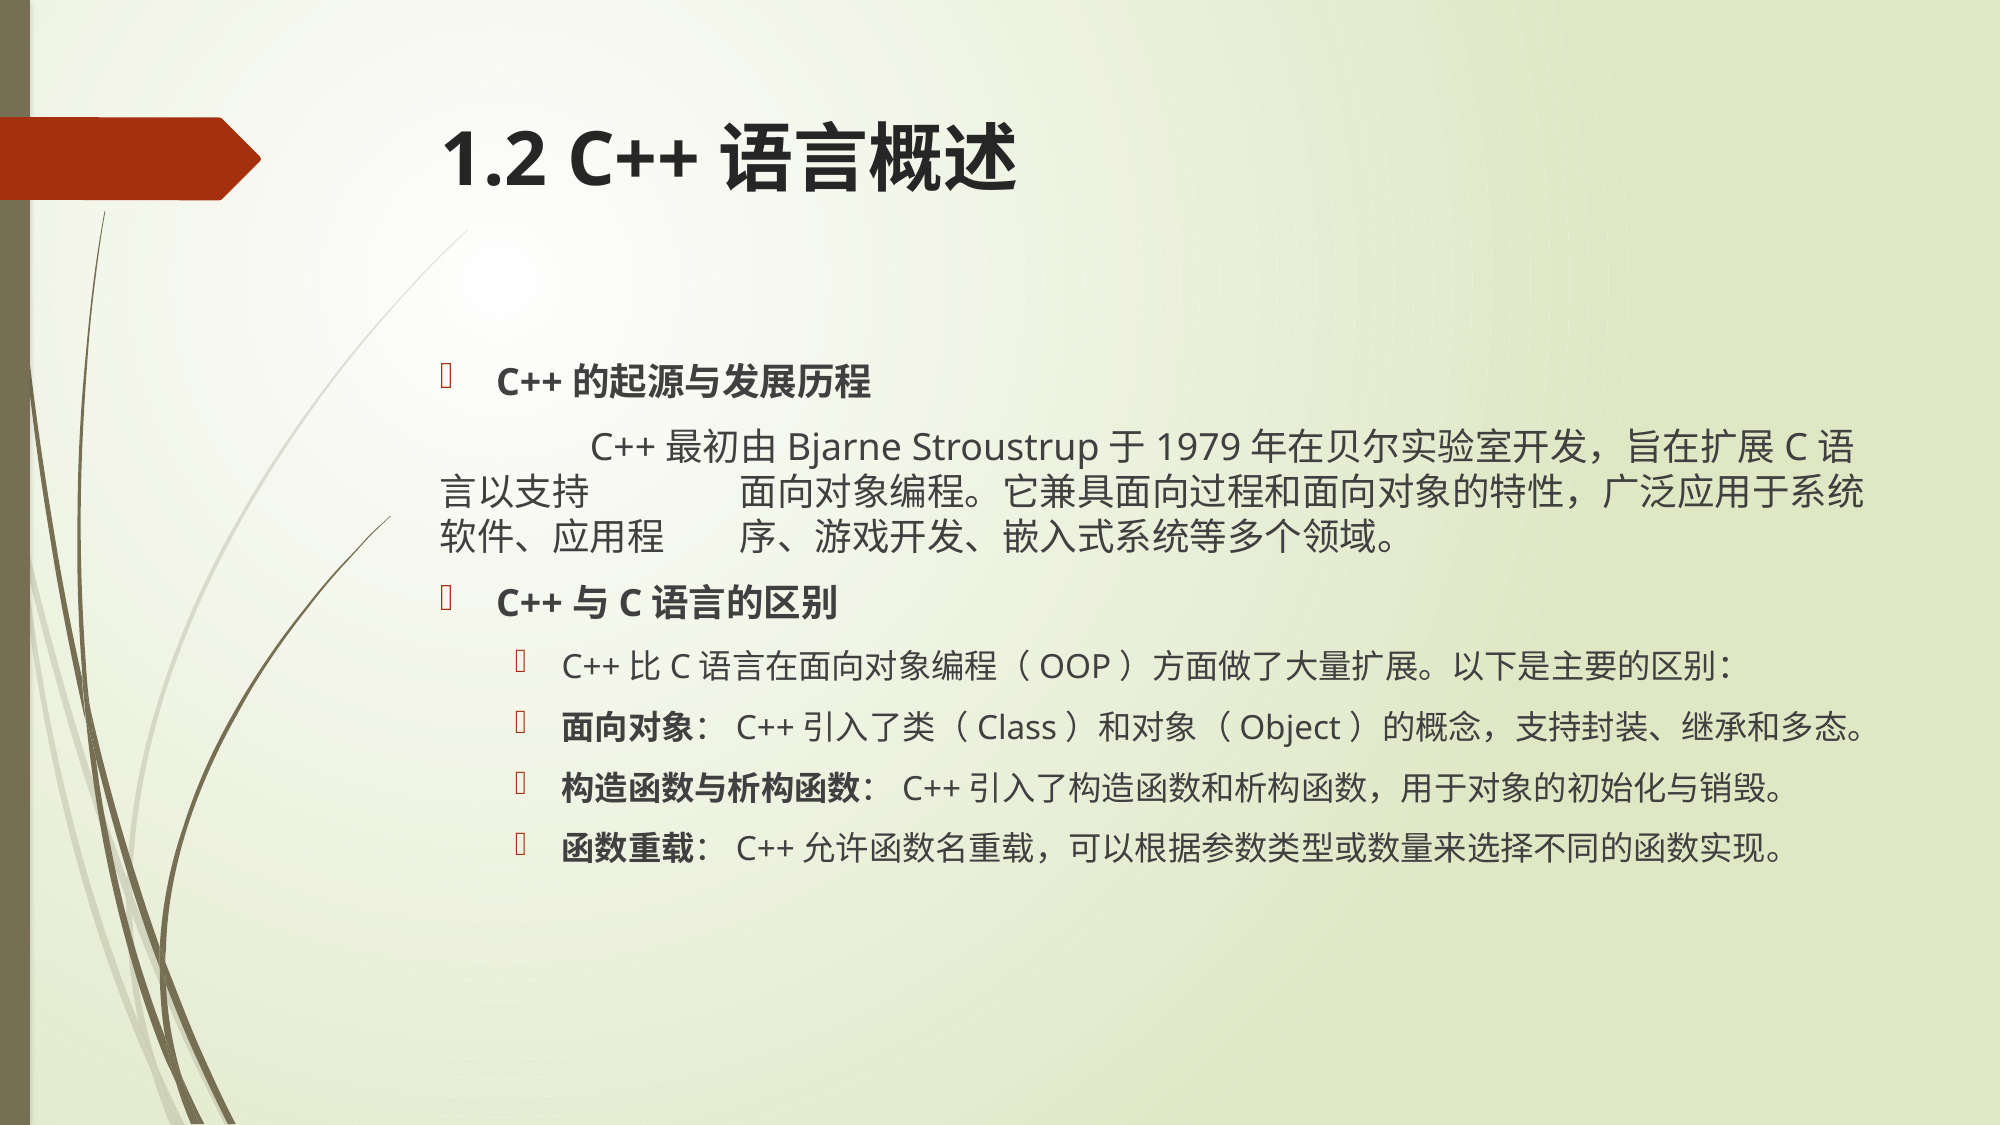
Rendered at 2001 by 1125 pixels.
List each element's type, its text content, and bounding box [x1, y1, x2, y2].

list C++的起源与发展历程 C++最初由Bjarne Stroustrup于1979年在贝尔实验室开发，旨在扩展C语言以支持 面向对象编程。它兼具面向过程和面向对象的特性，广泛应用于系统软件、应用程 序、游戏开发、嵌入式系统等多个领域。 C++与C语言的区别 C++比C语言在面向对象编程（OOP）方面做了大量扩展。以下是主要的区别： 面向对象：C++引入了类（Class）和对象（Object）的概念，支持封装、继承和多态。 构造函数与析构函数：C++引入了构造函数和析构函数，用于对象的初始化与销毁。 函数重载：C++允许函数名重载，可以根据参数类型或数量来选择不同的函数实现。 [424, 350, 1888, 970]
title 1.2 C++语言概述 [425, 102, 1888, 313]
